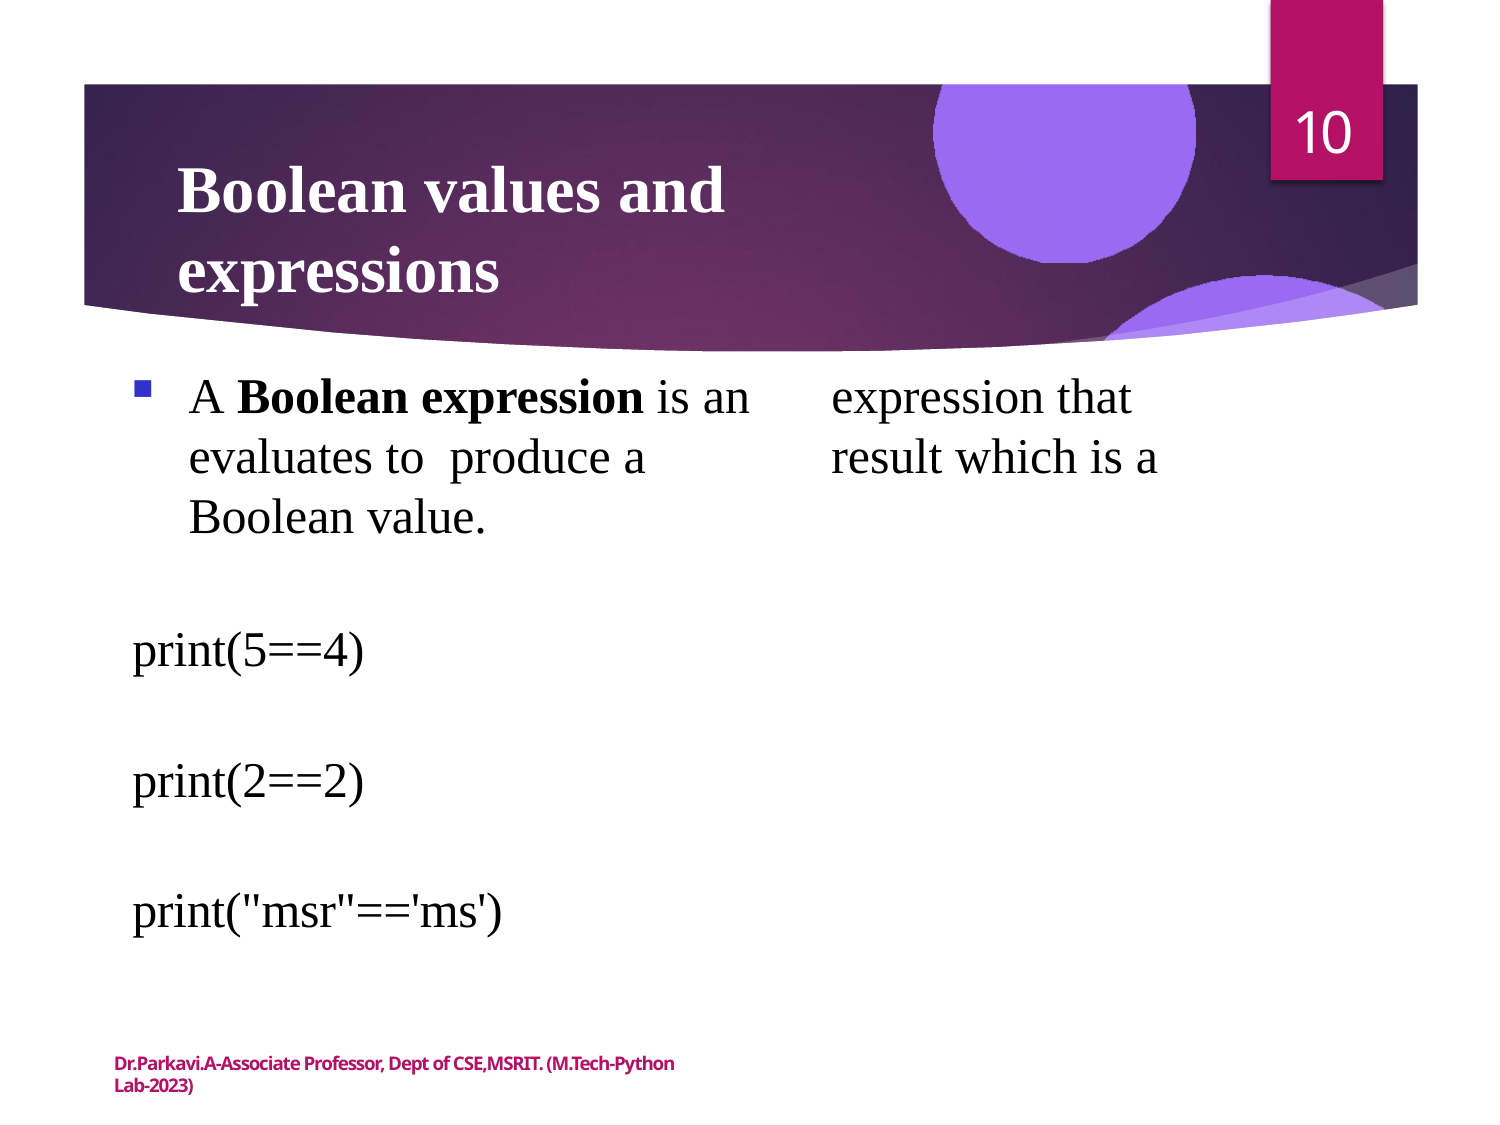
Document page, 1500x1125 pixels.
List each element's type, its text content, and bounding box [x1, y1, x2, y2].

title Boolean values and expressions [175, 143, 1065, 334]
picture [85, 0, 1417, 351]
slide_number Dr.Parkavi.A-Associate Professor, Dept of CSE,MSRIT. (M.Tech-Python Lab-2023) [111, 1049, 698, 1125]
text_box 10 [1290, 93, 1359, 166]
text_box A Boolean expression is an expression that evaluates to produce a result which is a Boolean value. print(5==4) print(2==2) print("msr"=='ms') [130, 360, 1322, 938]
